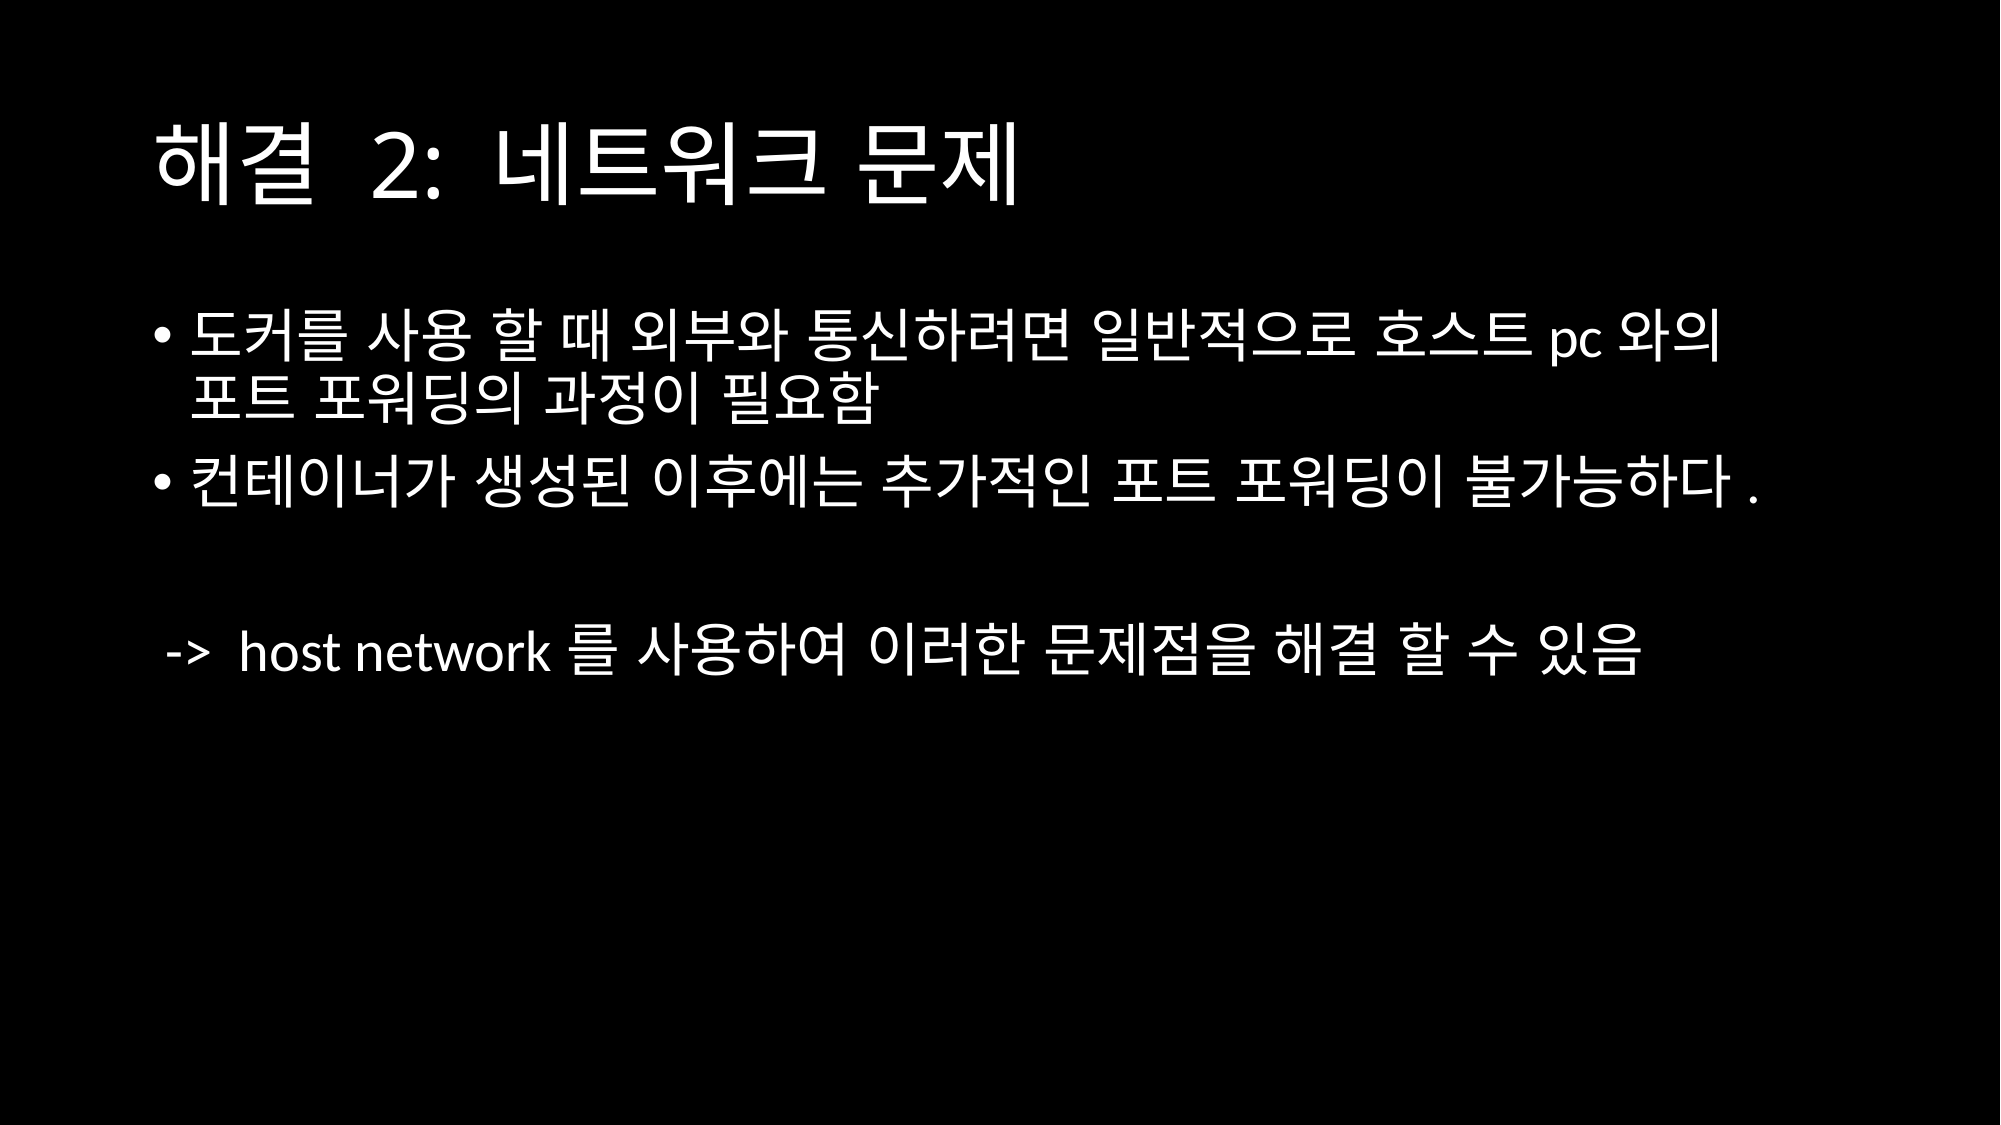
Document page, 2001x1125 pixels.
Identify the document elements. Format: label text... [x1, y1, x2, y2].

list 도커를 사용 할 때 외부와 통신하려면 일반적으로 호스트pc와의 포트 포워딩의 과정이 필요함 컨테이너가 생성된 이후에는 추가적인 포트 포워딩이 불가능하다. -> host network를 사용하여 이러한 문제점을 해결 할 수 있음 [137, 299, 1863, 1014]
title 해결 2: 네트워크 문제 [137, 59, 1863, 278]
